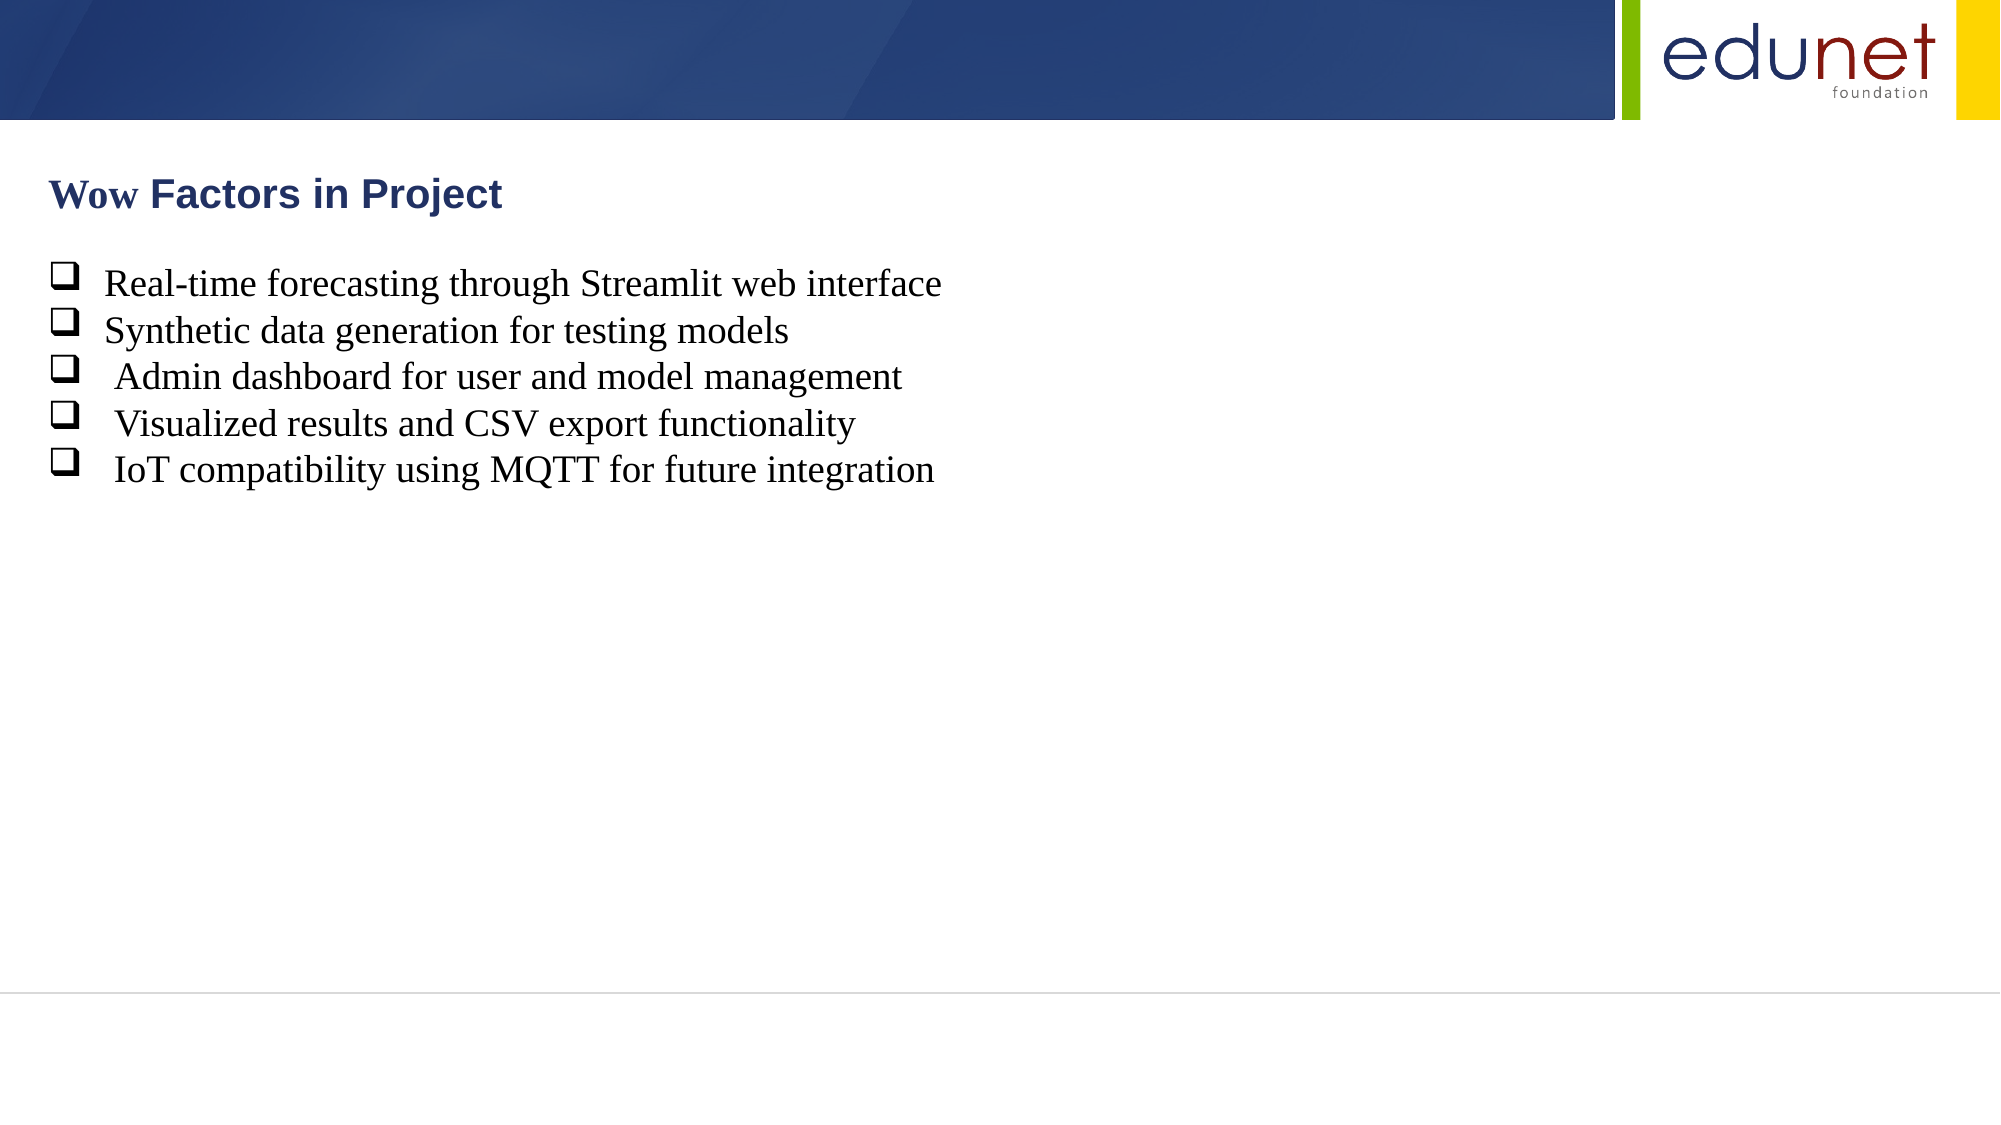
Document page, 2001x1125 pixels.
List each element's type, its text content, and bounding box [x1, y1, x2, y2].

text_box Wow Factors in Project [33, 159, 1002, 225]
text_box Real-time forecasting through Streamlit web interface Synthetic data generation for testing models Admin dashboard for user and model management Visualized results and CSV export functionality IoT compatibility using MQTT for future integration [33, 250, 1957, 545]
picture [1652, 12, 1948, 108]
